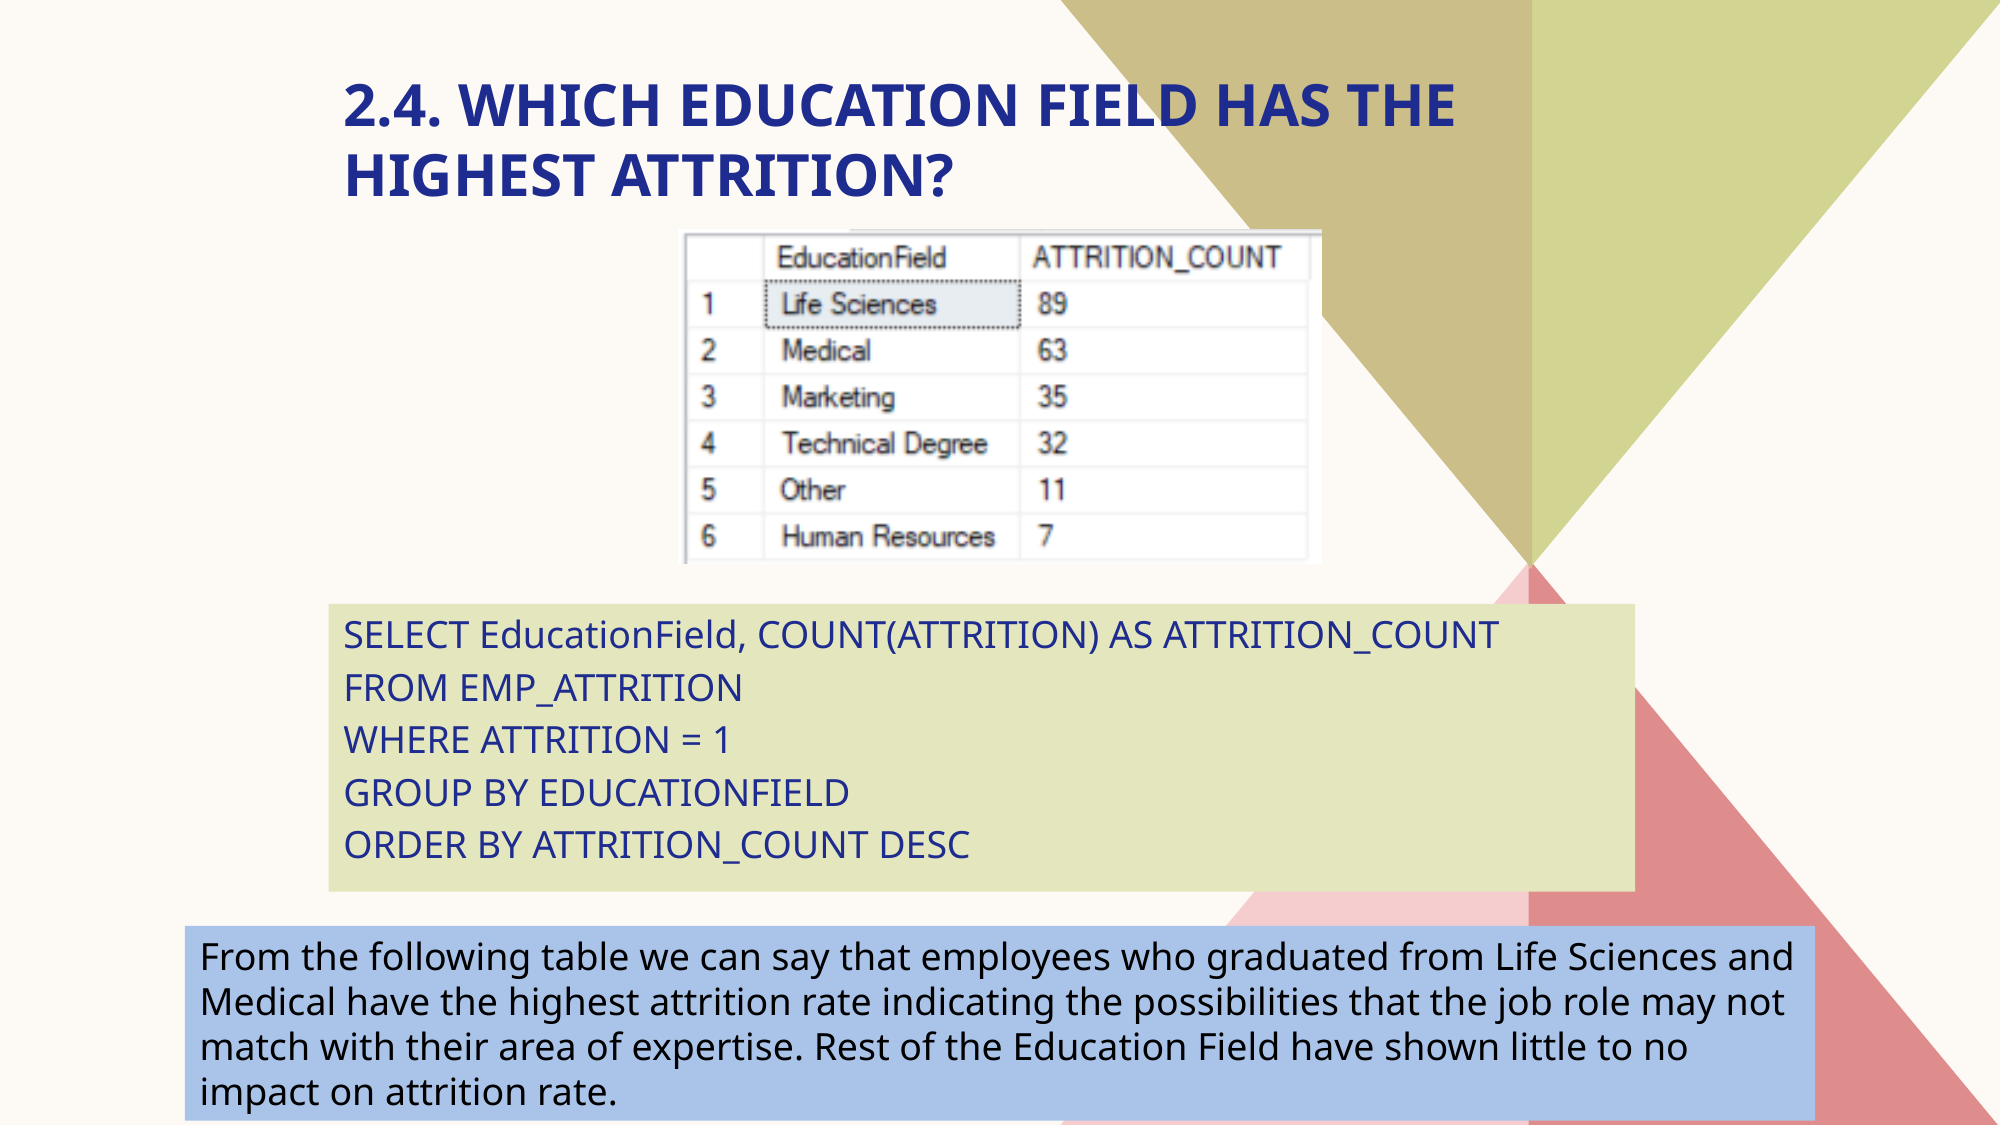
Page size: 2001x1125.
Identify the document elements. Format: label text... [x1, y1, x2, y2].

title 2.4. Which Education Field has the highest attrition? [328, 69, 1672, 209]
picture [677, 229, 1322, 565]
text_box From the following table we can say that employees who graduated from Life Sciences and Medical have the highest attrition rate indicating the possibilities that the job role may not match with their area of expertise. Rest of the Education Field have shown little to no impact on attrition rate. [184, 925, 1816, 1121]
text_box SELECT EducationField, COUNT(ATTRITION) AS ATTRITION_COUNT FROM EMP_ATTRITION WHERE ATTRITION = 1 GROUP BY EDUCATIONFIELD ORDER BY ATTRITION_COUNT DESC [328, 603, 1636, 892]
